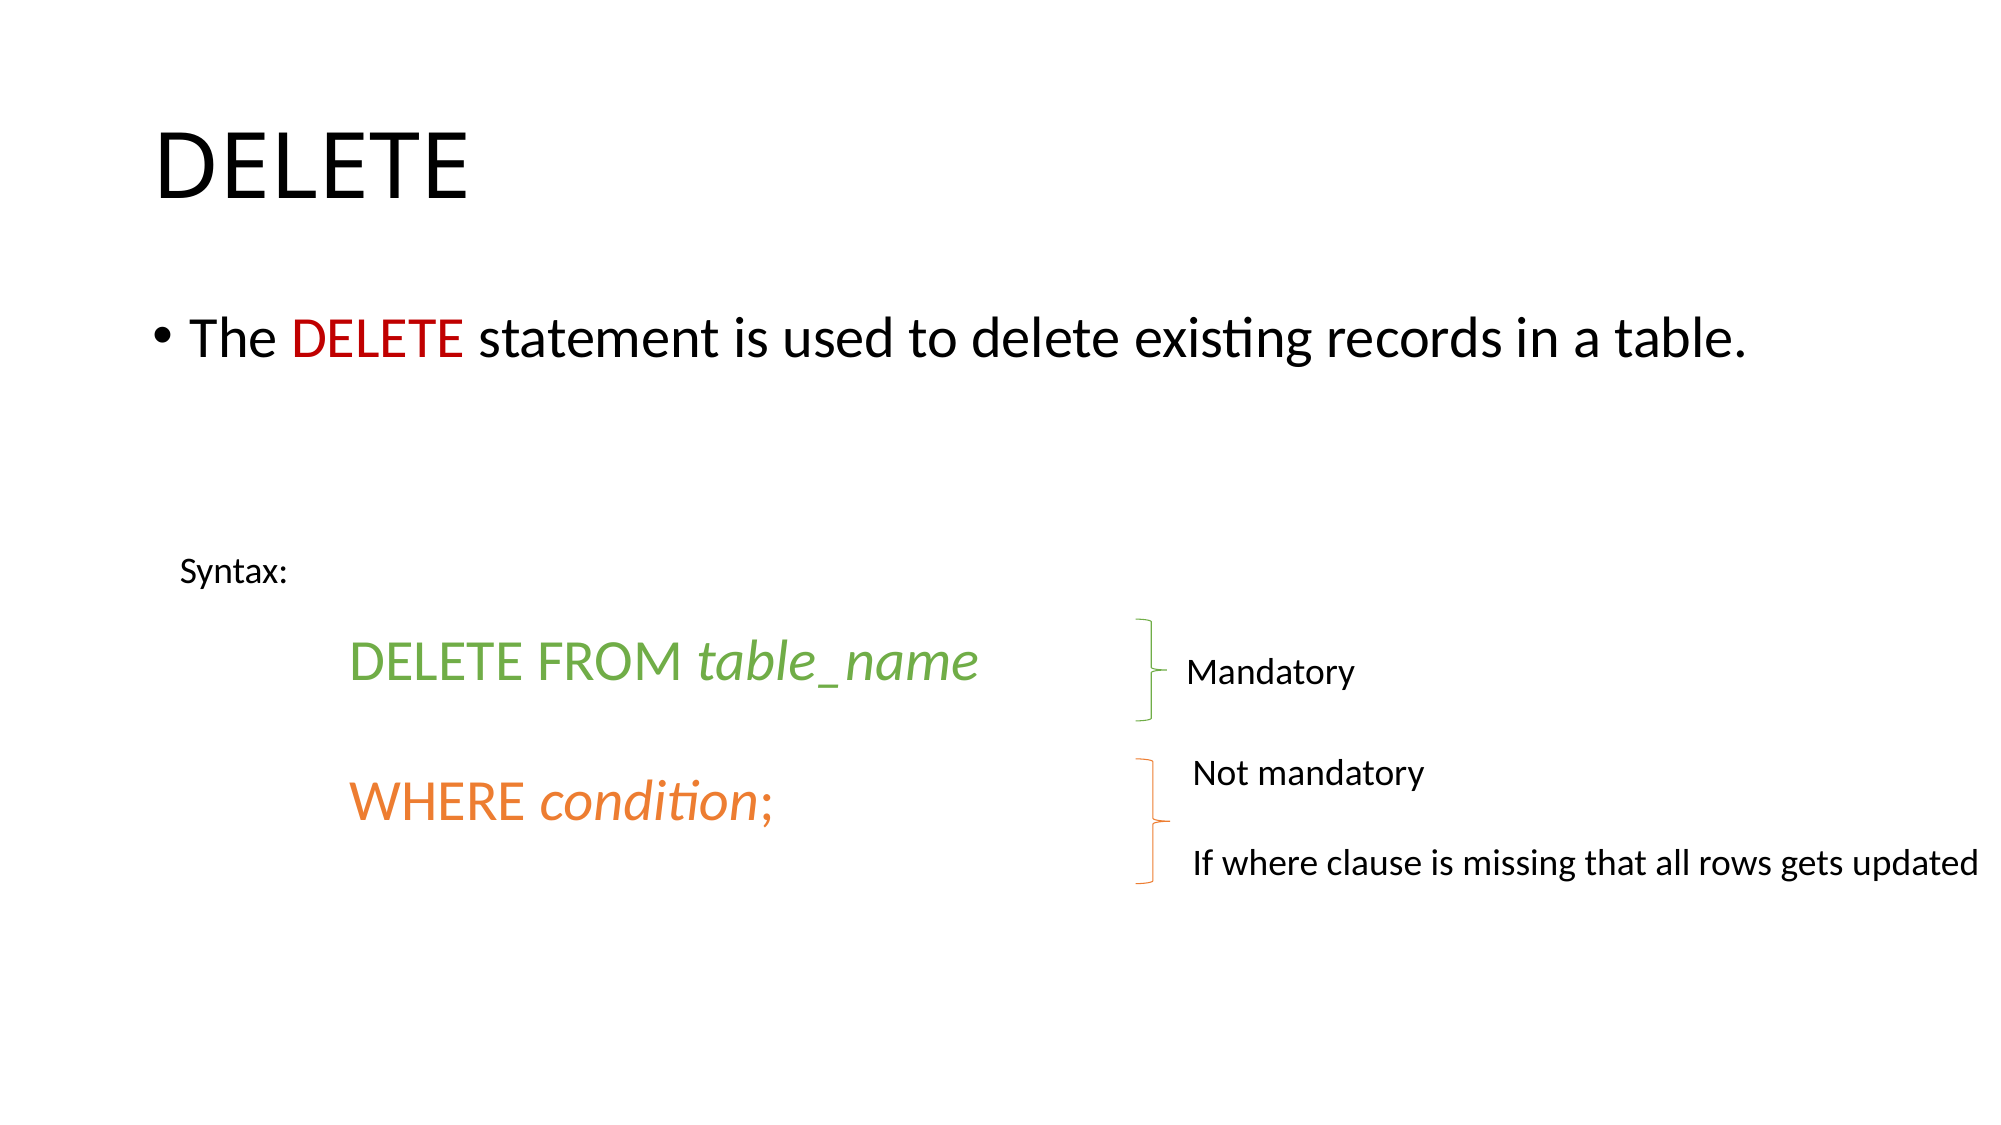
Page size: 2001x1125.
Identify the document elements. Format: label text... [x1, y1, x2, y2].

text_box DELETE FROM table_name WHERE condition; [334, 614, 1008, 840]
title DELETE [137, 59, 1863, 278]
text_box Mandatory [1171, 639, 1371, 700]
text_box Not mandatory If where clause is missing that all rows gets updated [1177, 740, 1996, 891]
text_box [1135, 618, 1167, 722]
text_box Syntax: [165, 539, 304, 689]
text_box [1135, 758, 1171, 885]
list The DELETE statement is used to delete existing records in a table. [137, 299, 1863, 1014]
